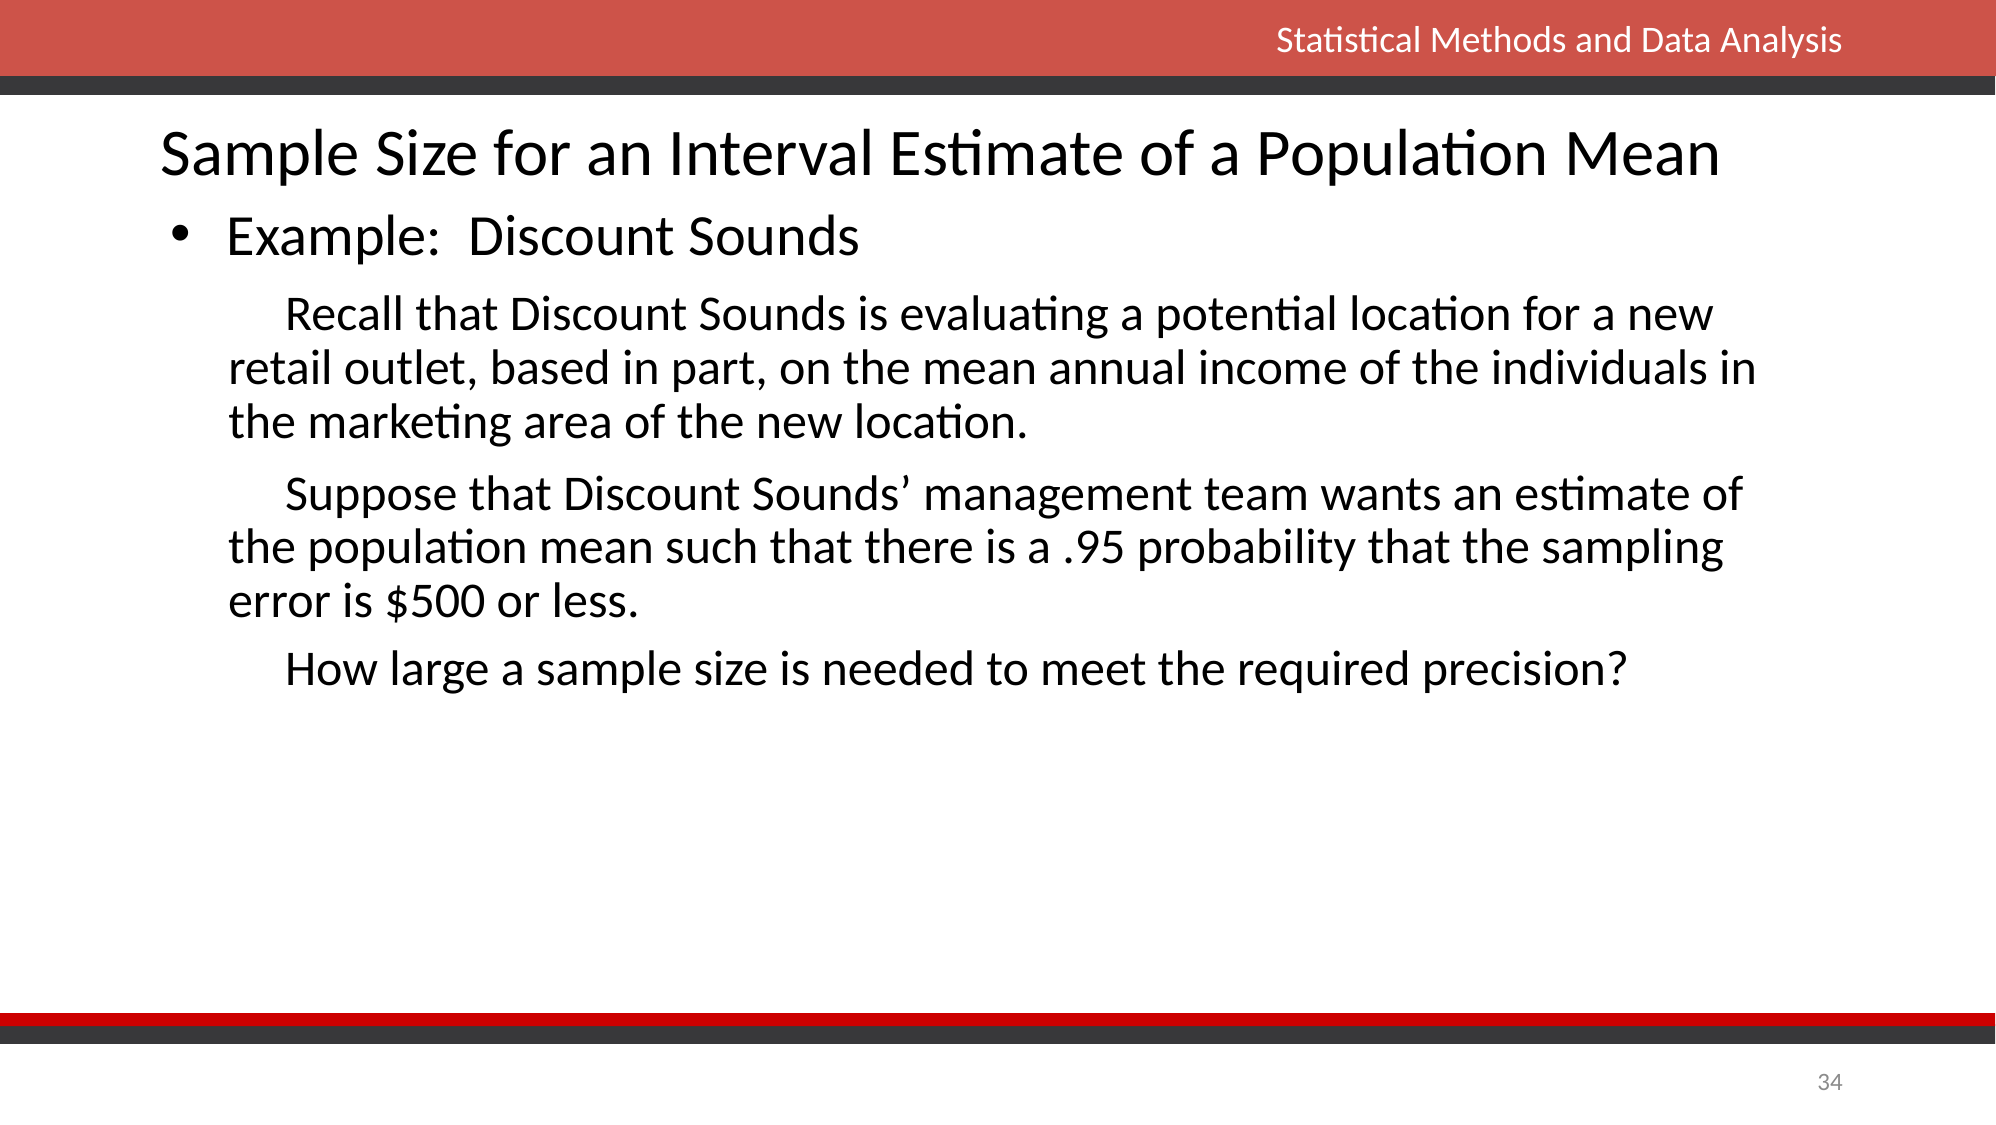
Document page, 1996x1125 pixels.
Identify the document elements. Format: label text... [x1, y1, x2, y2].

text_box Example: Discount Sounds [155, 201, 1473, 273]
list Recall that Discount Sounds is evaluating a potential location for a new retail outlet, based in part, on the mean annual income of the individuals in the marketing area of the new location. [213, 280, 1814, 466]
text_box Suppose that Discount Sounds’ management team wants an estimate of the population mean such that there is a .95 probability that the sampling error is $500 or less. [213, 459, 1794, 634]
slide_number 34 [1755, 1057, 1858, 1103]
picture [0, 1027, 1996, 1044]
picture [0, 76, 1996, 95]
text_box Sample Size for an Interval Estimate of a Population Mean [145, 96, 1842, 201]
text_box How large a sample size is needed to meet the required precision? [213, 634, 1849, 701]
